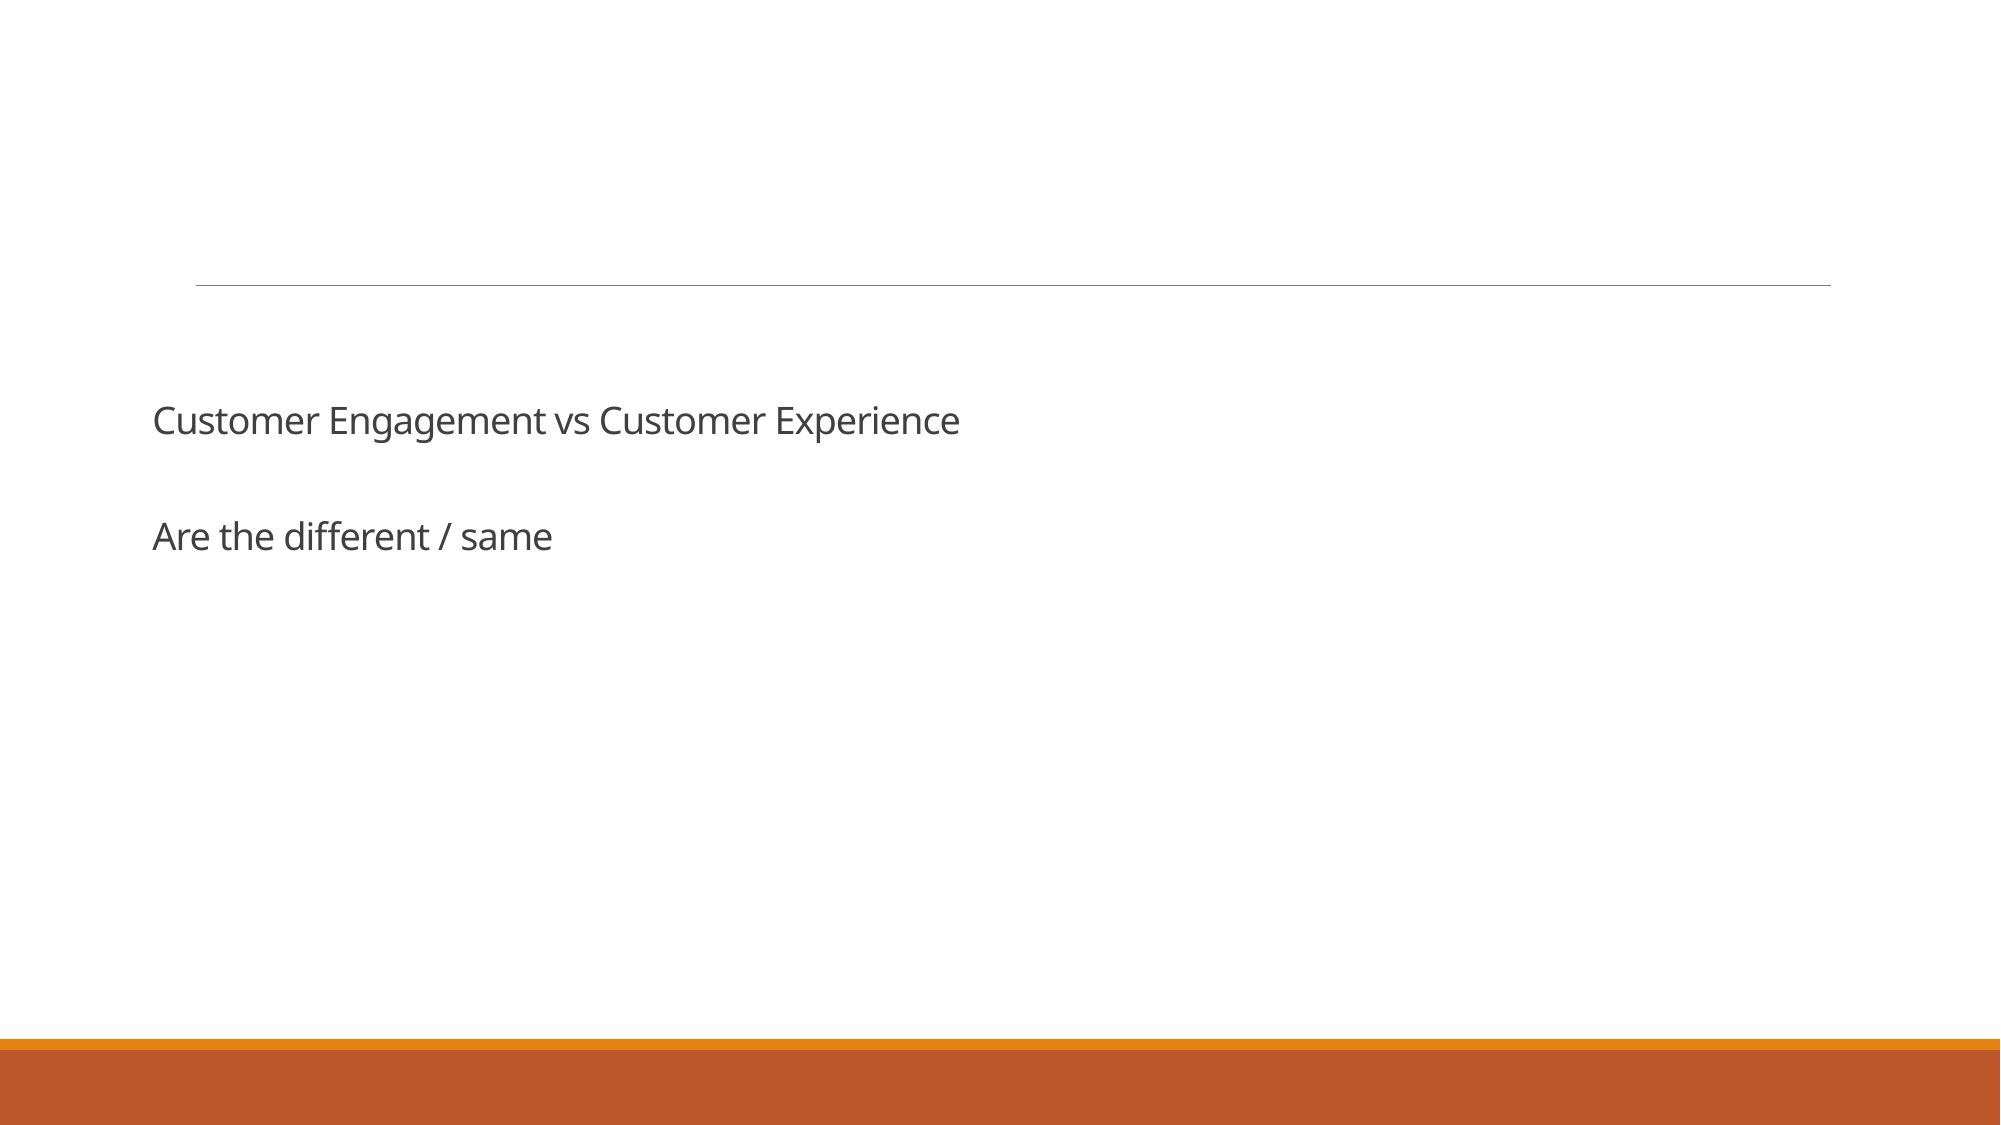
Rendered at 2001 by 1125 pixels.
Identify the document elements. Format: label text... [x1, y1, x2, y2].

title Customer Engagement vs Customer Experience Are the different / same [137, 394, 1925, 612]
